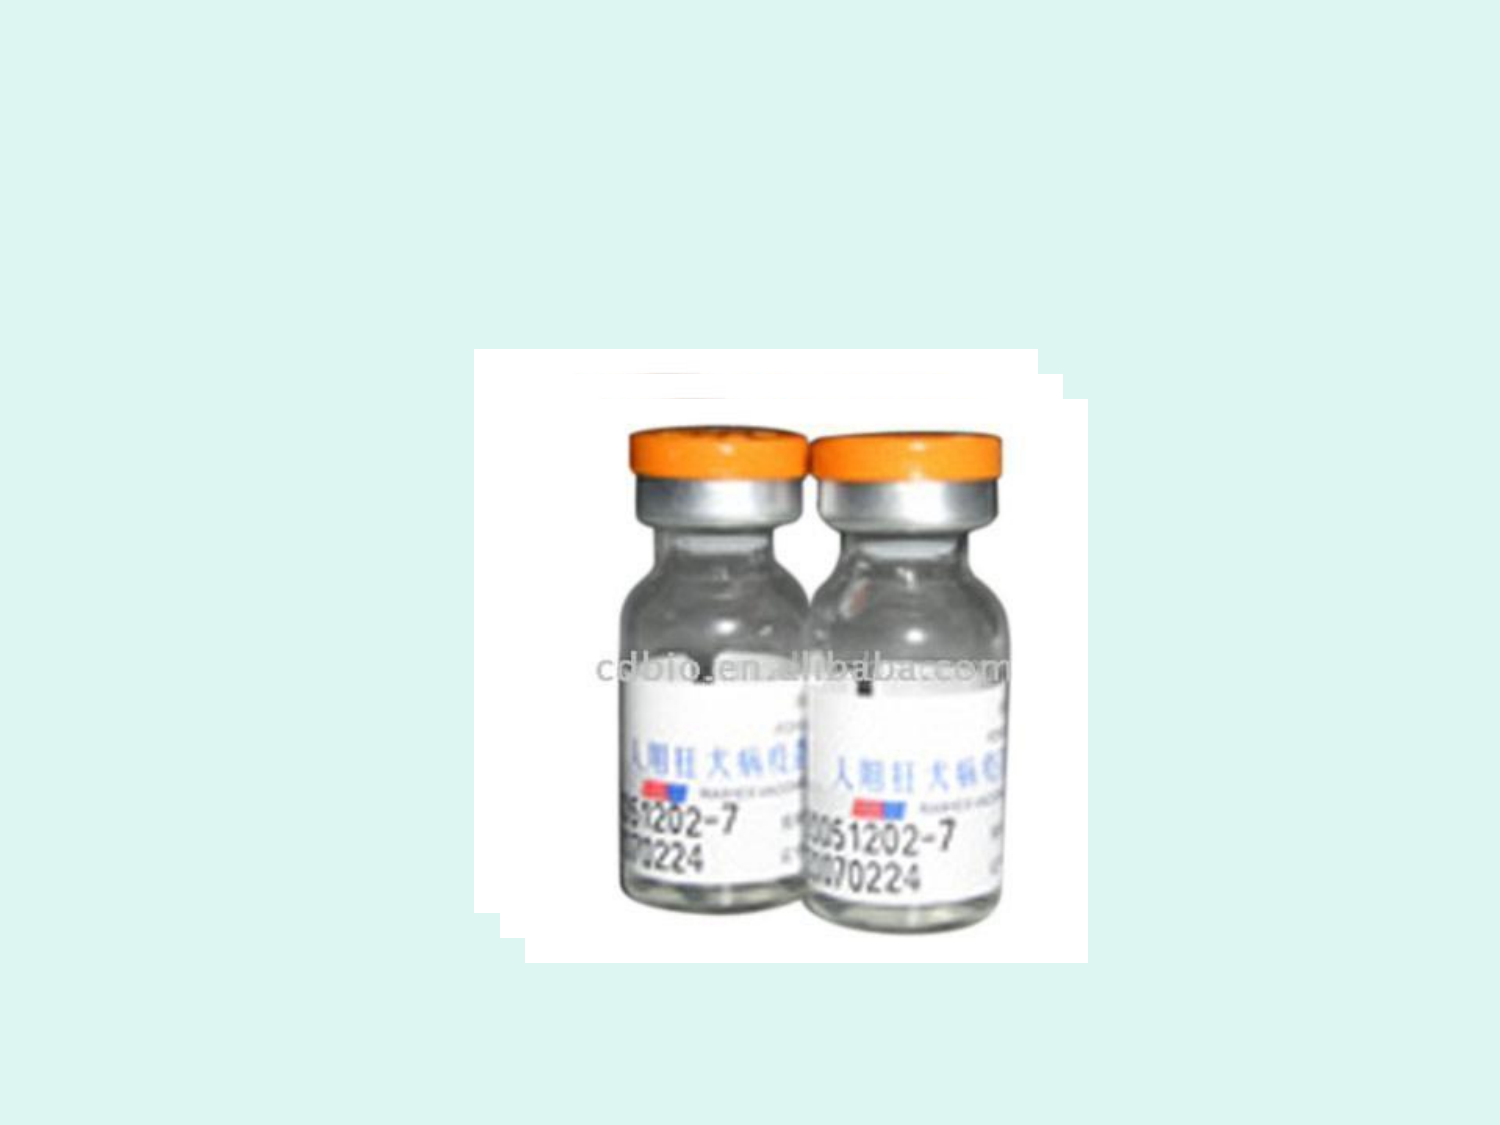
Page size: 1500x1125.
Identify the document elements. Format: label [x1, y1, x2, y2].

picture [499, 374, 1088, 963]
list [474, 349, 1038, 913]
